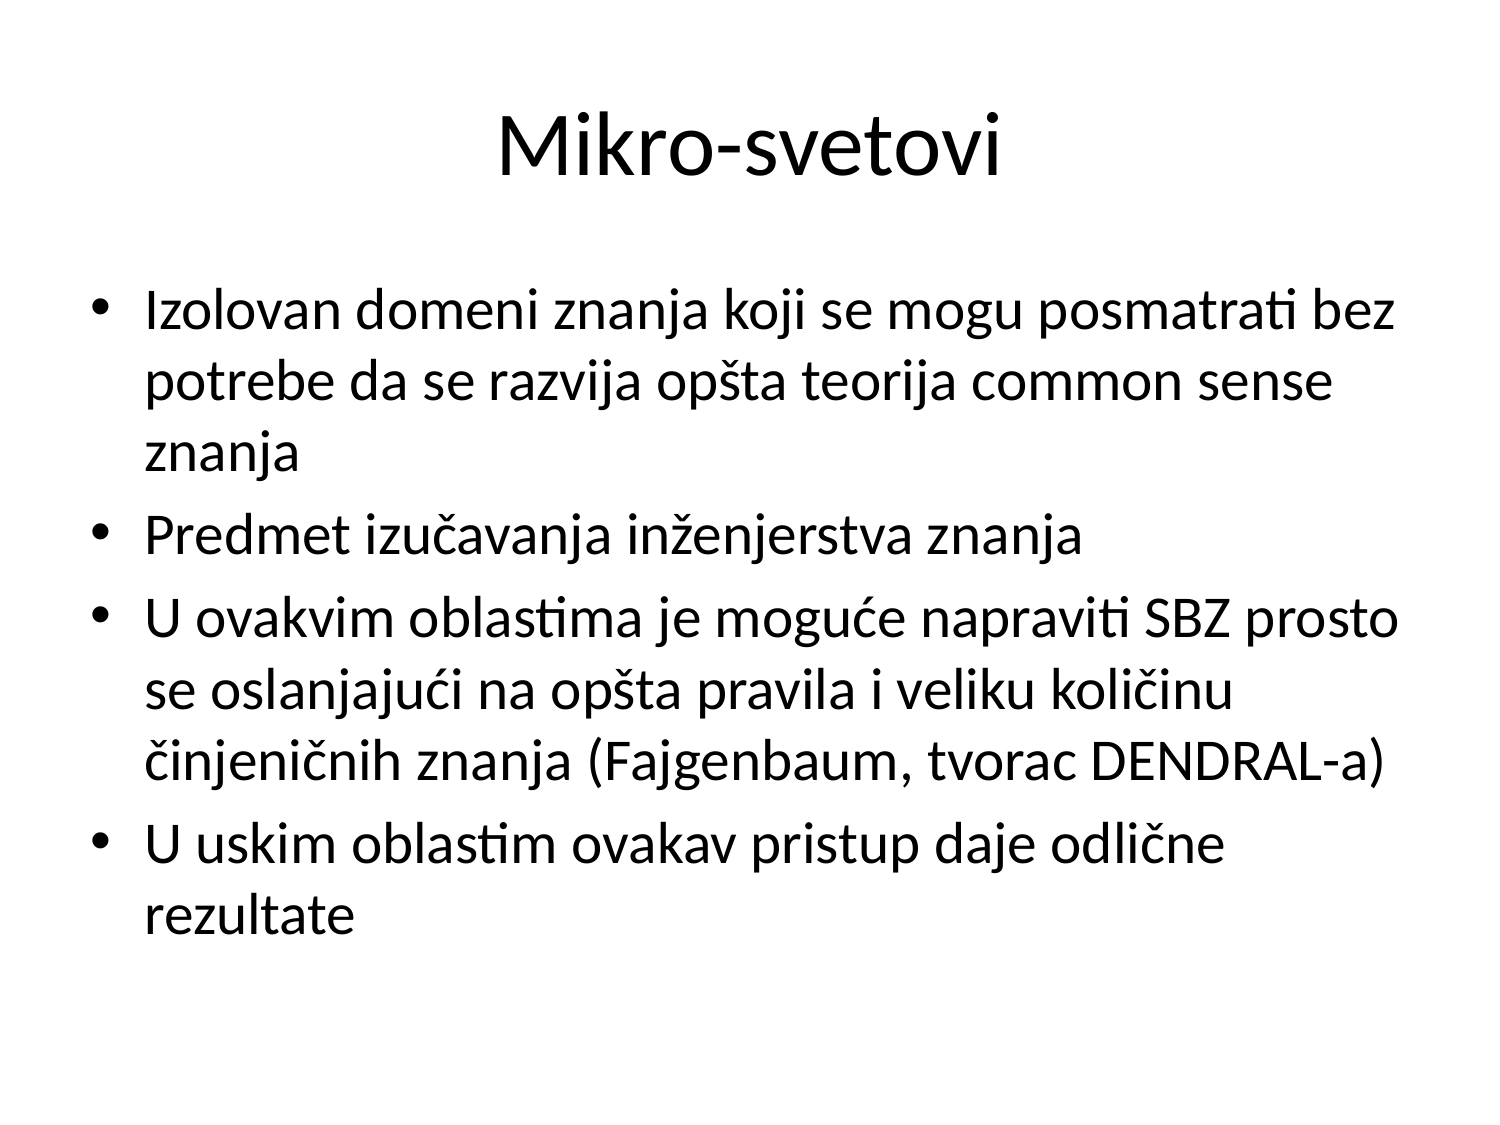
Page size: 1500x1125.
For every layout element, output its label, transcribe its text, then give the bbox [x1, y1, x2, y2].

list Izolovan domeni znanja koji se mogu posmatrati bez potrebe da se razvija opšta teorija common sense znanja Predmet izučavanja inženjerstva znanja U ovakvim oblastima je moguće napraviti SBZ prosto se oslanjajući na opšta pravila i veliku količinu činjeničnih znanja (Fajgenbaum, tvorac DENDRAL-a) U uskim oblastim ovakav pristup daje odlične rezultate [75, 262, 1425, 1005]
title Mikro-svetovi [75, 45, 1425, 233]
